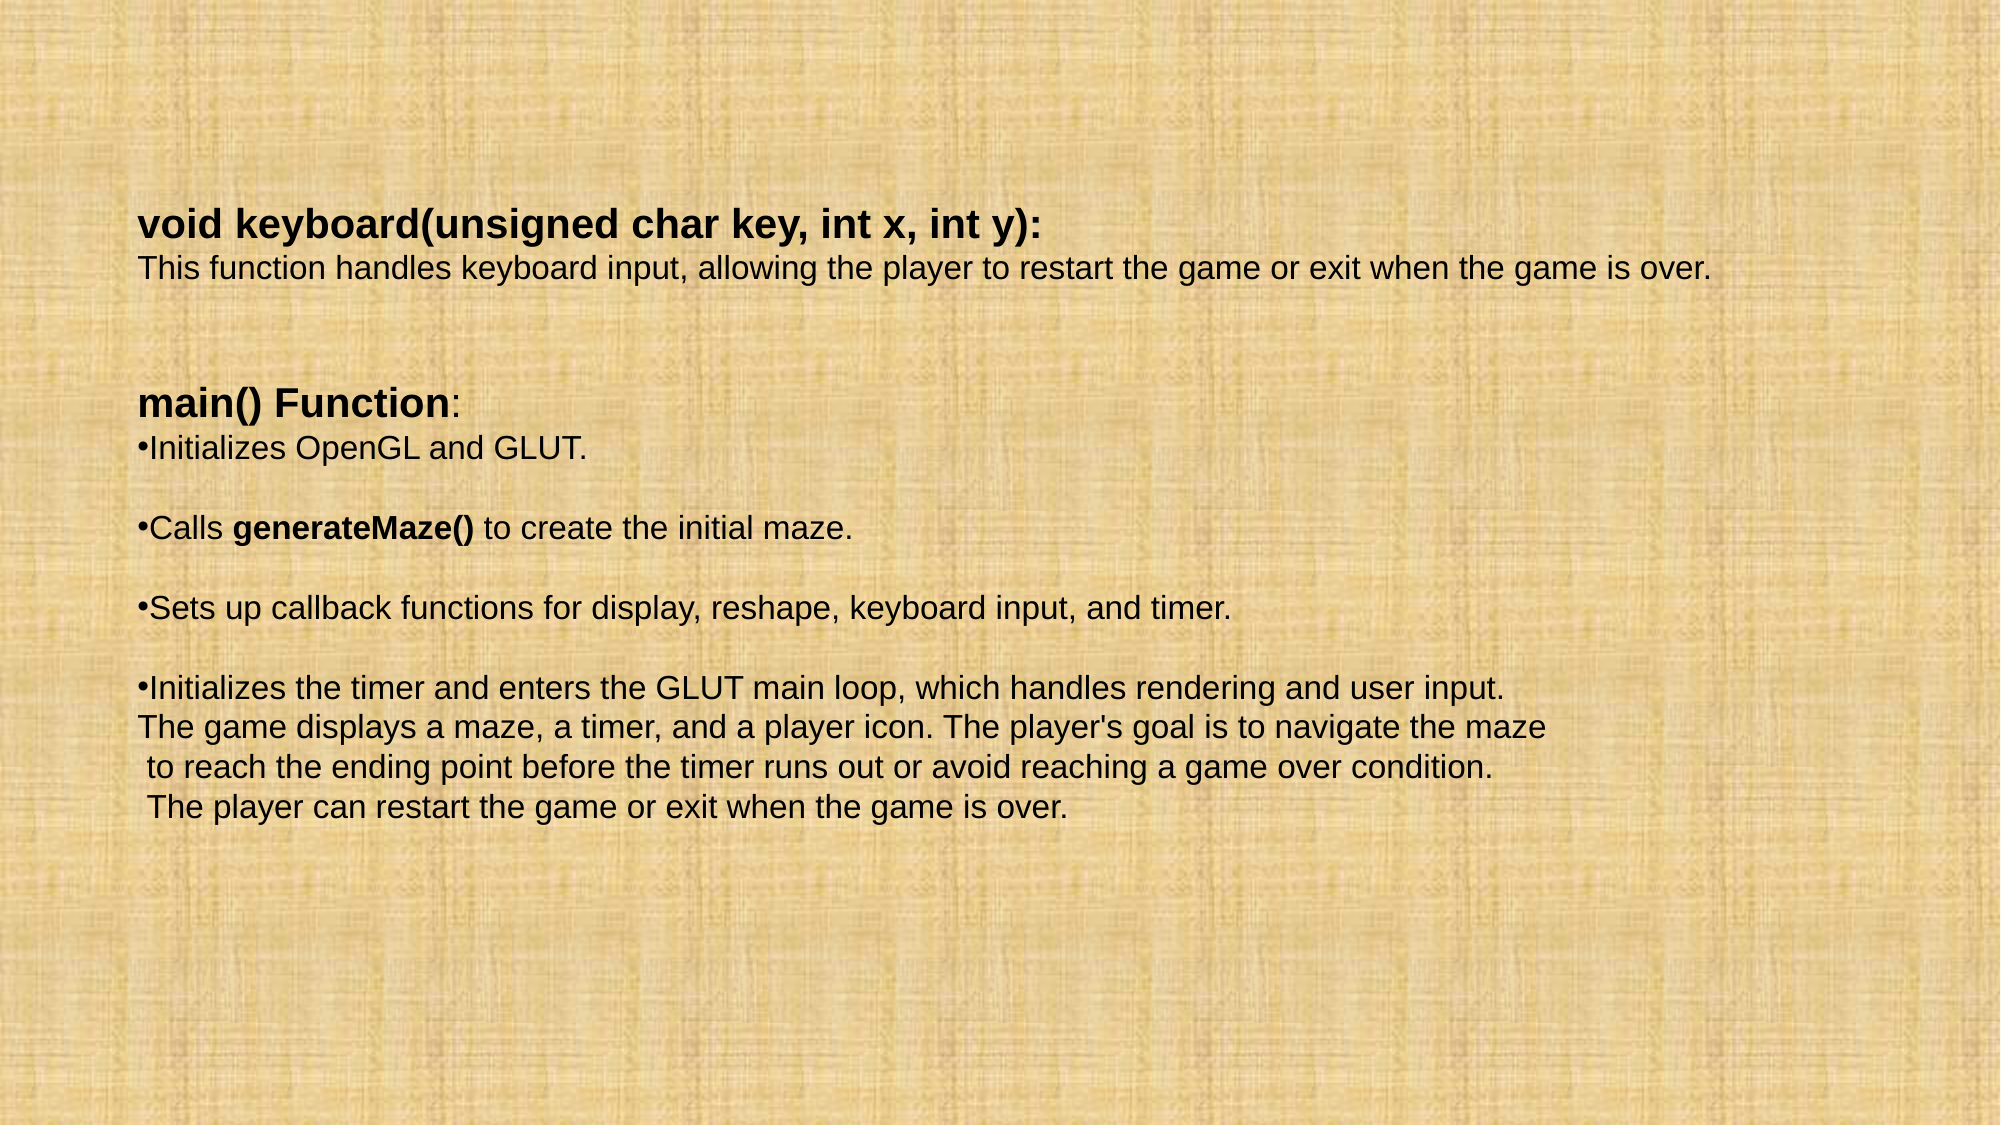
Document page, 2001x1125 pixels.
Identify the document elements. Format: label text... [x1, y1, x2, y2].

list void keyboard(unsigned char key, int x, int y): This function handles keyboard input, allowing the player to restart the game or exit when the game is over. main() Function: Initializes OpenGL and GLUT. Calls generateMaze() to create the initial maze. Sets up callback functions for display, reshape, keyboard input, and timer. Initializes the timer and enters the GLUT main loop, which handles rendering and user input. The game displays a maze, a timer, and a player icon. The player's goal is to navigate the maze to reach the ending point before the timer runs out or avoid reaching a game over condition. The player can restart the game or exit when the game is over. [137, 163, 1732, 904]
picture [0, 0, 2001, 1125]
